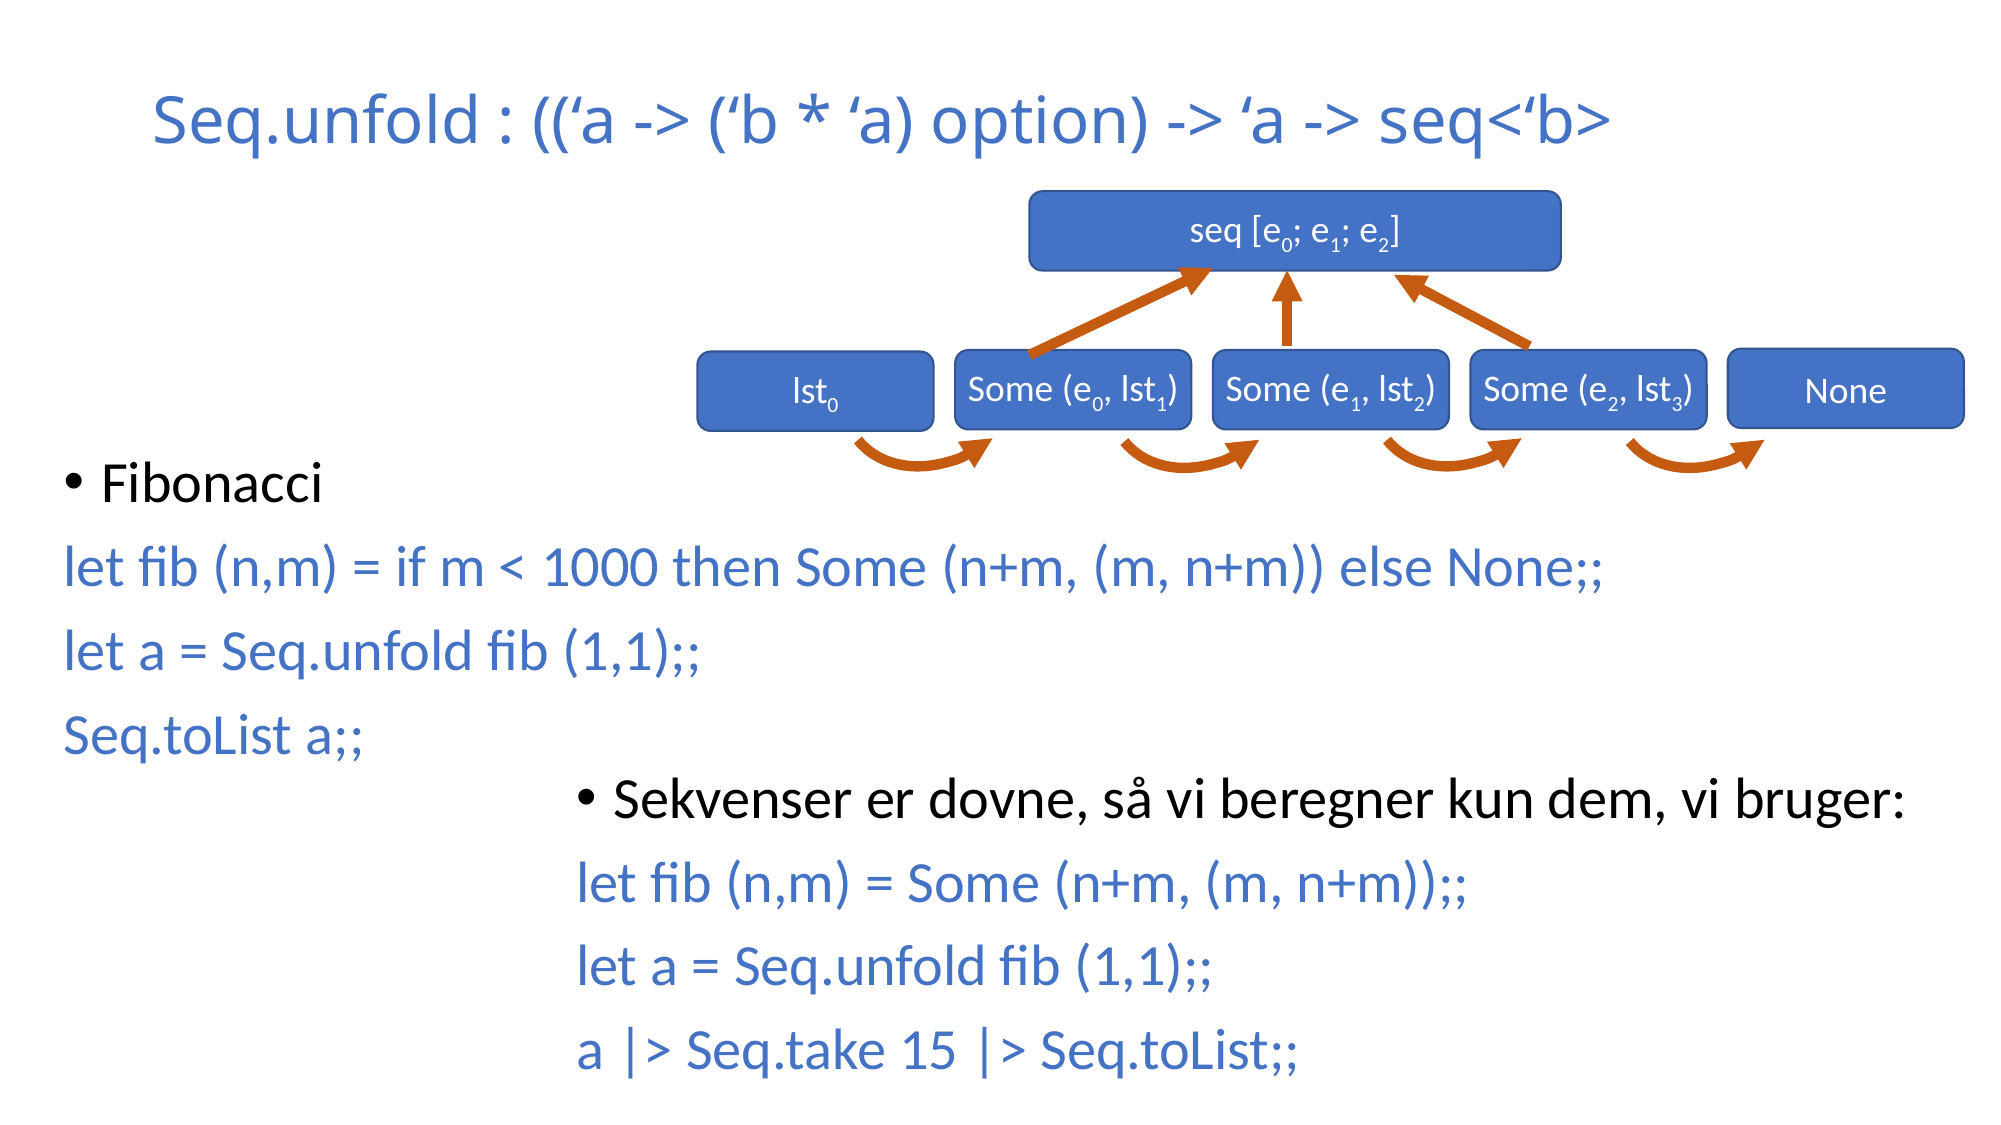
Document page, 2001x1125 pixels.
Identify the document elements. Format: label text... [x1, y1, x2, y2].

list Fibonacci let fib (n,m) = if m < 1000 then Some (n+m, (m, n+m)) else None;; let a = Seq.unfold fib (1,1);; Seq.toList a;; [48, 445, 1662, 804]
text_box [697, 191, 1964, 459]
text_box Sekvenser er dovne, så vi beregner kun dem, vi bruger: let fib (n,m) = Some (n+m, (m, n+m));; let a = Seq.unfold fib (1,1);; a |> Seq.take 15 |> Seq.toList;; [561, 760, 1939, 1125]
title Seq.unfold : ((‘a -> (‘b * ‘a) option) -> ‘a -> seq<‘b> [137, 59, 1863, 185]
